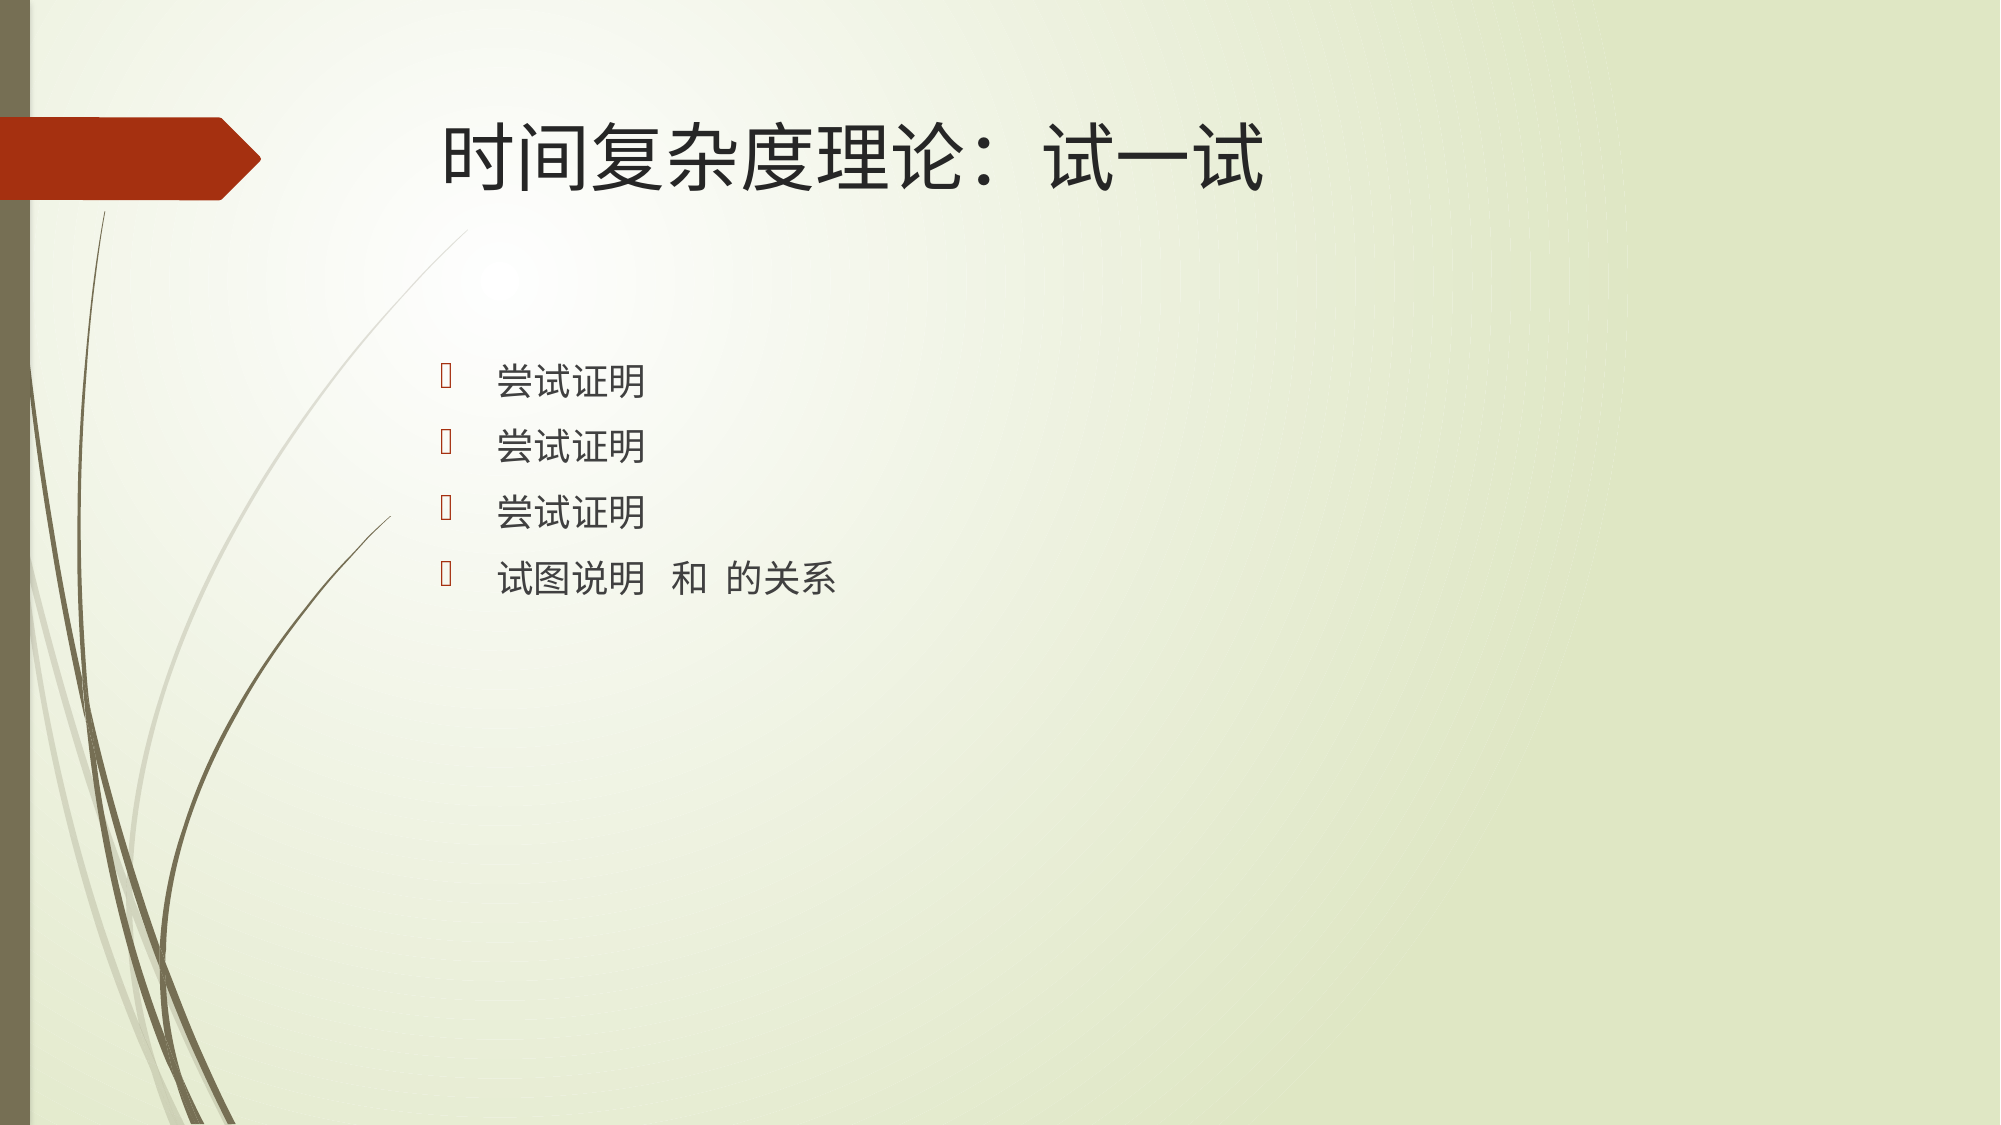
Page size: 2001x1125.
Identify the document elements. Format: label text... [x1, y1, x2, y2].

title 时间复杂度理论：试一试 [425, 102, 1888, 313]
